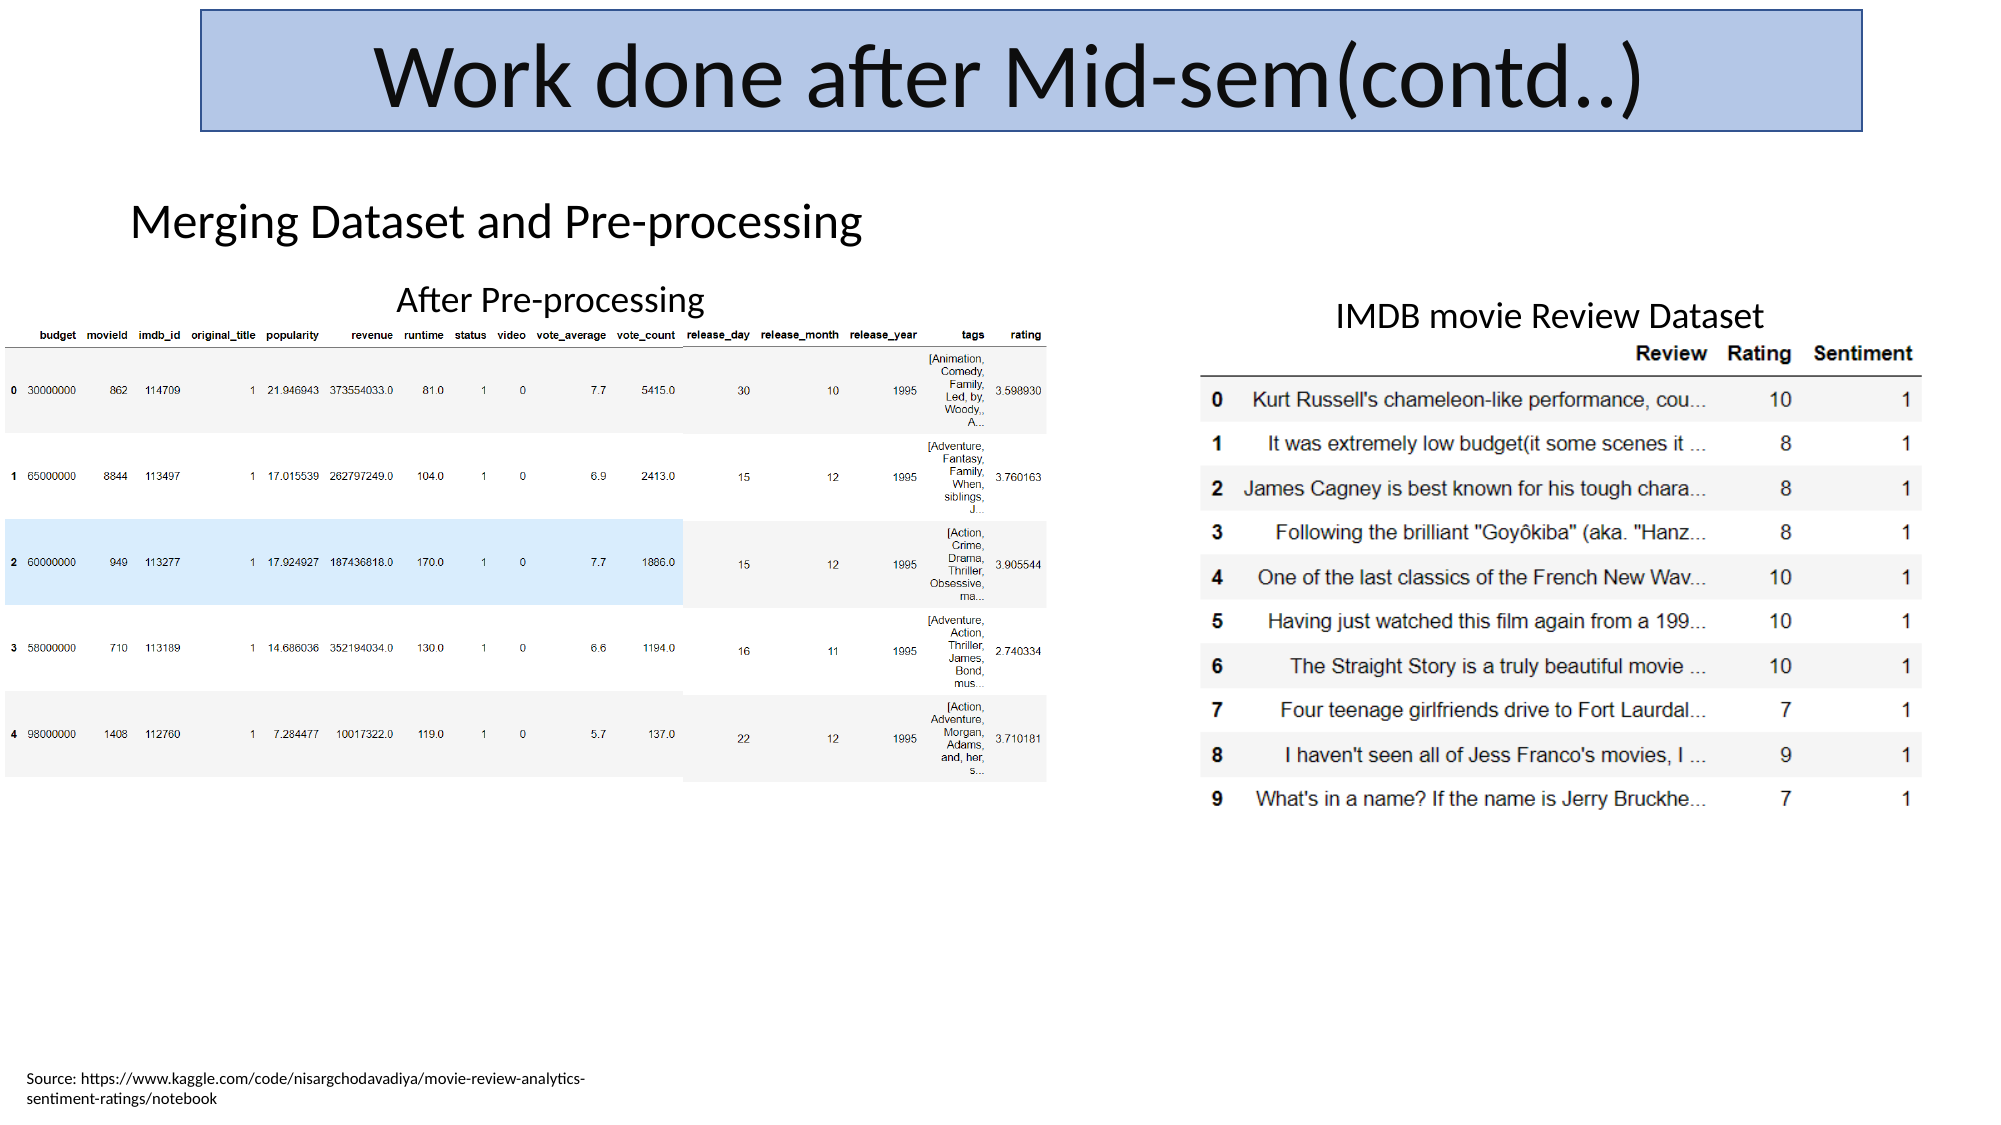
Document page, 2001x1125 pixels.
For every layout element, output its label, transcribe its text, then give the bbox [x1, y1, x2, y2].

text_box After Pre-processing [381, 267, 794, 322]
text_box Merging Dataset and Pre-processing [114, 180, 947, 256]
text_box IMDB movie Review Dataset [1320, 283, 1882, 323]
picture [1193, 323, 1937, 821]
text_box Source: https://www.kaggle.com/code/nisargchodavadiya/movie-review-analytics-sentiment-ratings/notebook [11, 1060, 628, 1116]
text_box Work done after Mid-sem(contd..) [200, 9, 1863, 132]
picture [0, 322, 1051, 788]
